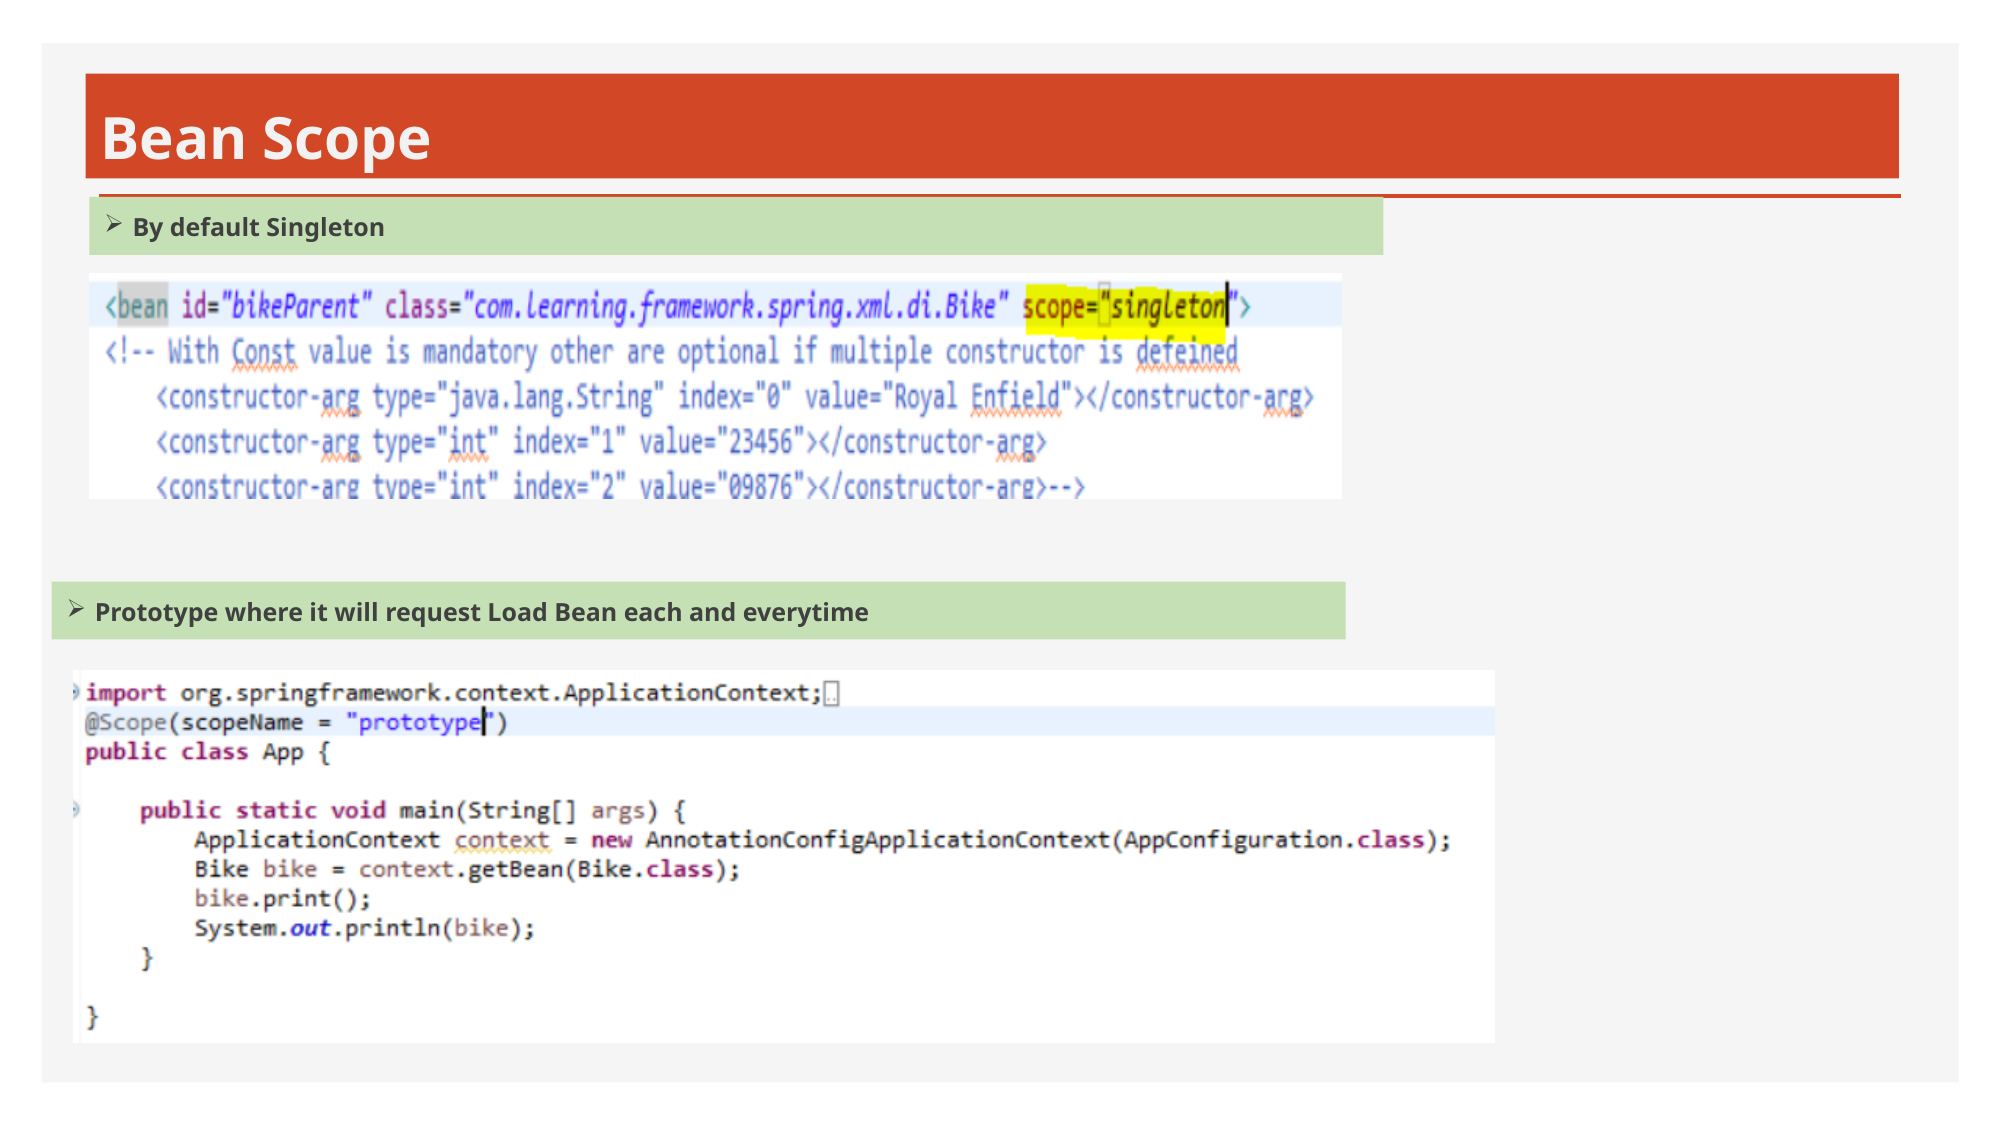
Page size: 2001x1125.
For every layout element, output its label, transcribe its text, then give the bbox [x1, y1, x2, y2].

picture [73, 670, 1495, 1043]
text_box Prototype where it will request Load Bean each and everytime [51, 581, 1346, 640]
list By default Singleton [89, 196, 1384, 255]
title Bean Scope [85, 73, 1899, 179]
picture [89, 273, 1342, 499]
